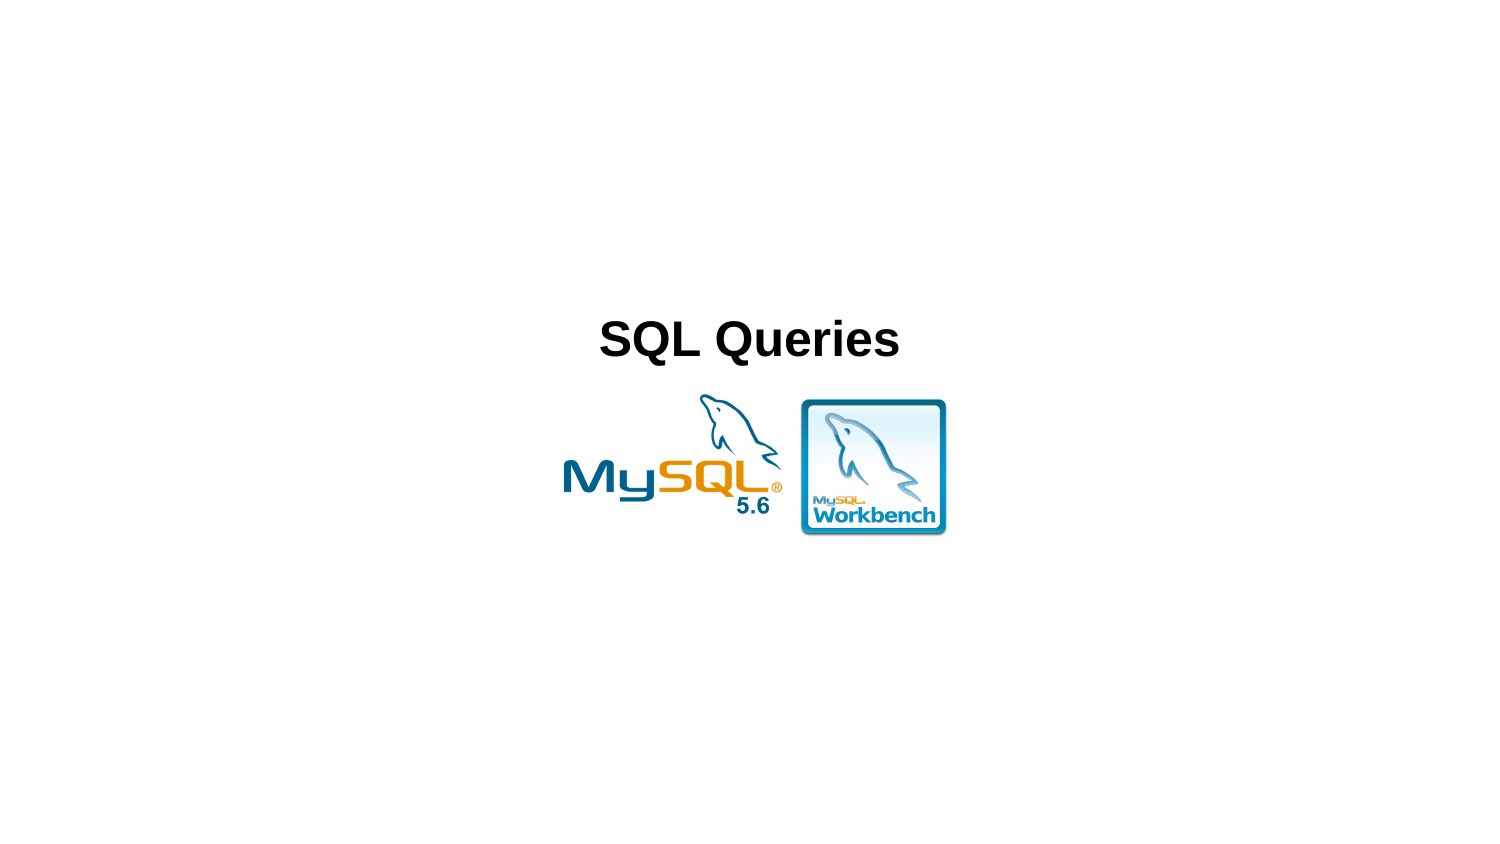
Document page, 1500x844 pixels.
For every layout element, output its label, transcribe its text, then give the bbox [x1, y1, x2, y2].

picture [798, 397, 948, 538]
text_box SQL Queries [87, 291, 1413, 399]
picture [552, 383, 790, 552]
